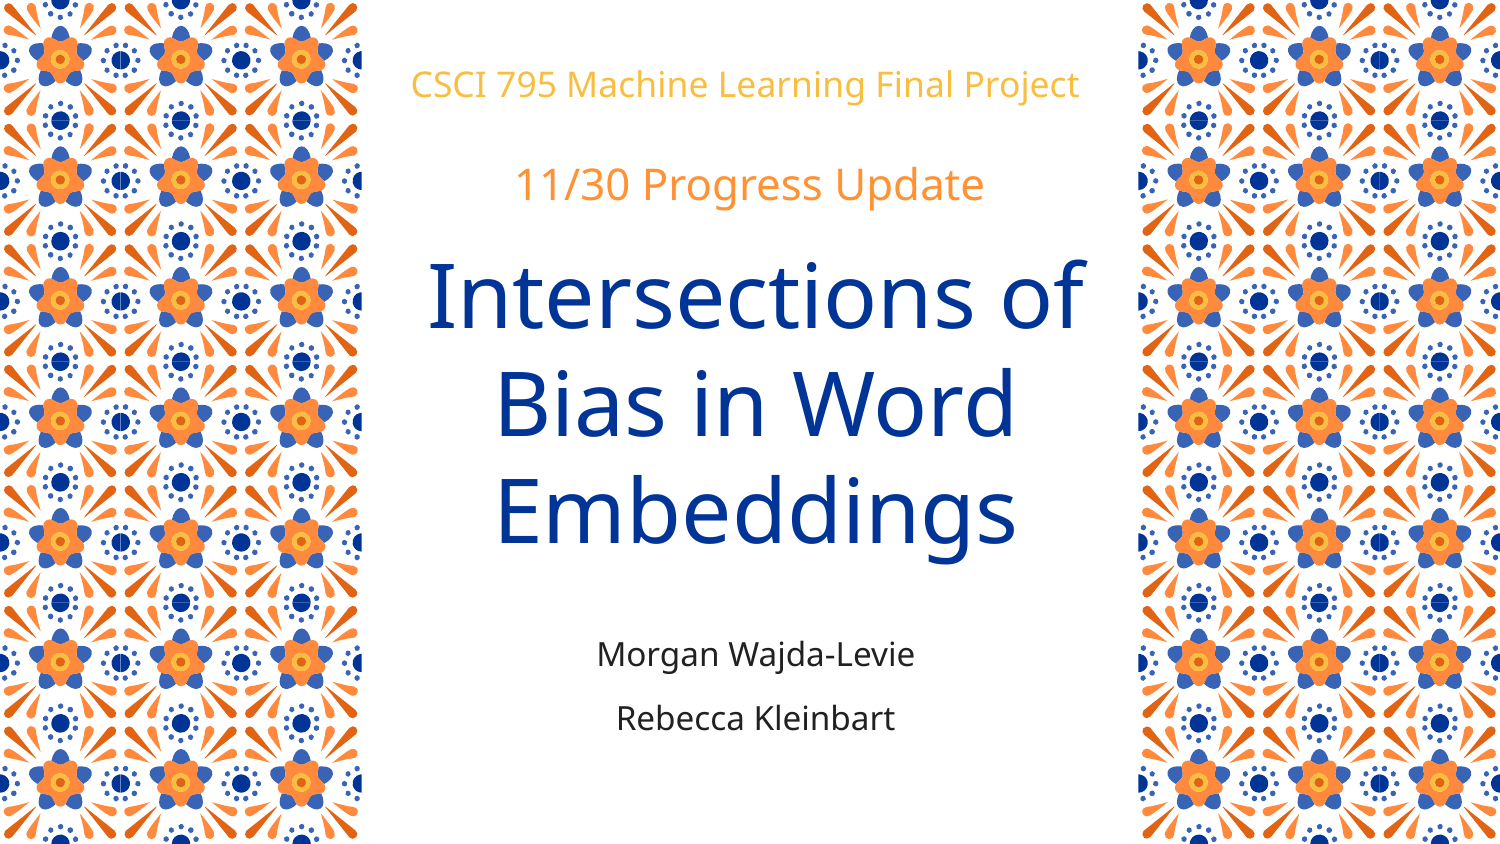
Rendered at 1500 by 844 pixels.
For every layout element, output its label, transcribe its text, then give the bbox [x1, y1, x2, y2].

title CSCI 795 Machine Learning Final Project 11/30 Progress Update [373, 46, 1127, 212]
subtitle Morgan Wajda-Levie Rebecca Kleinbart [538, 617, 974, 730]
title Intersections of Bias in Word Embeddings [397, 223, 1114, 570]
